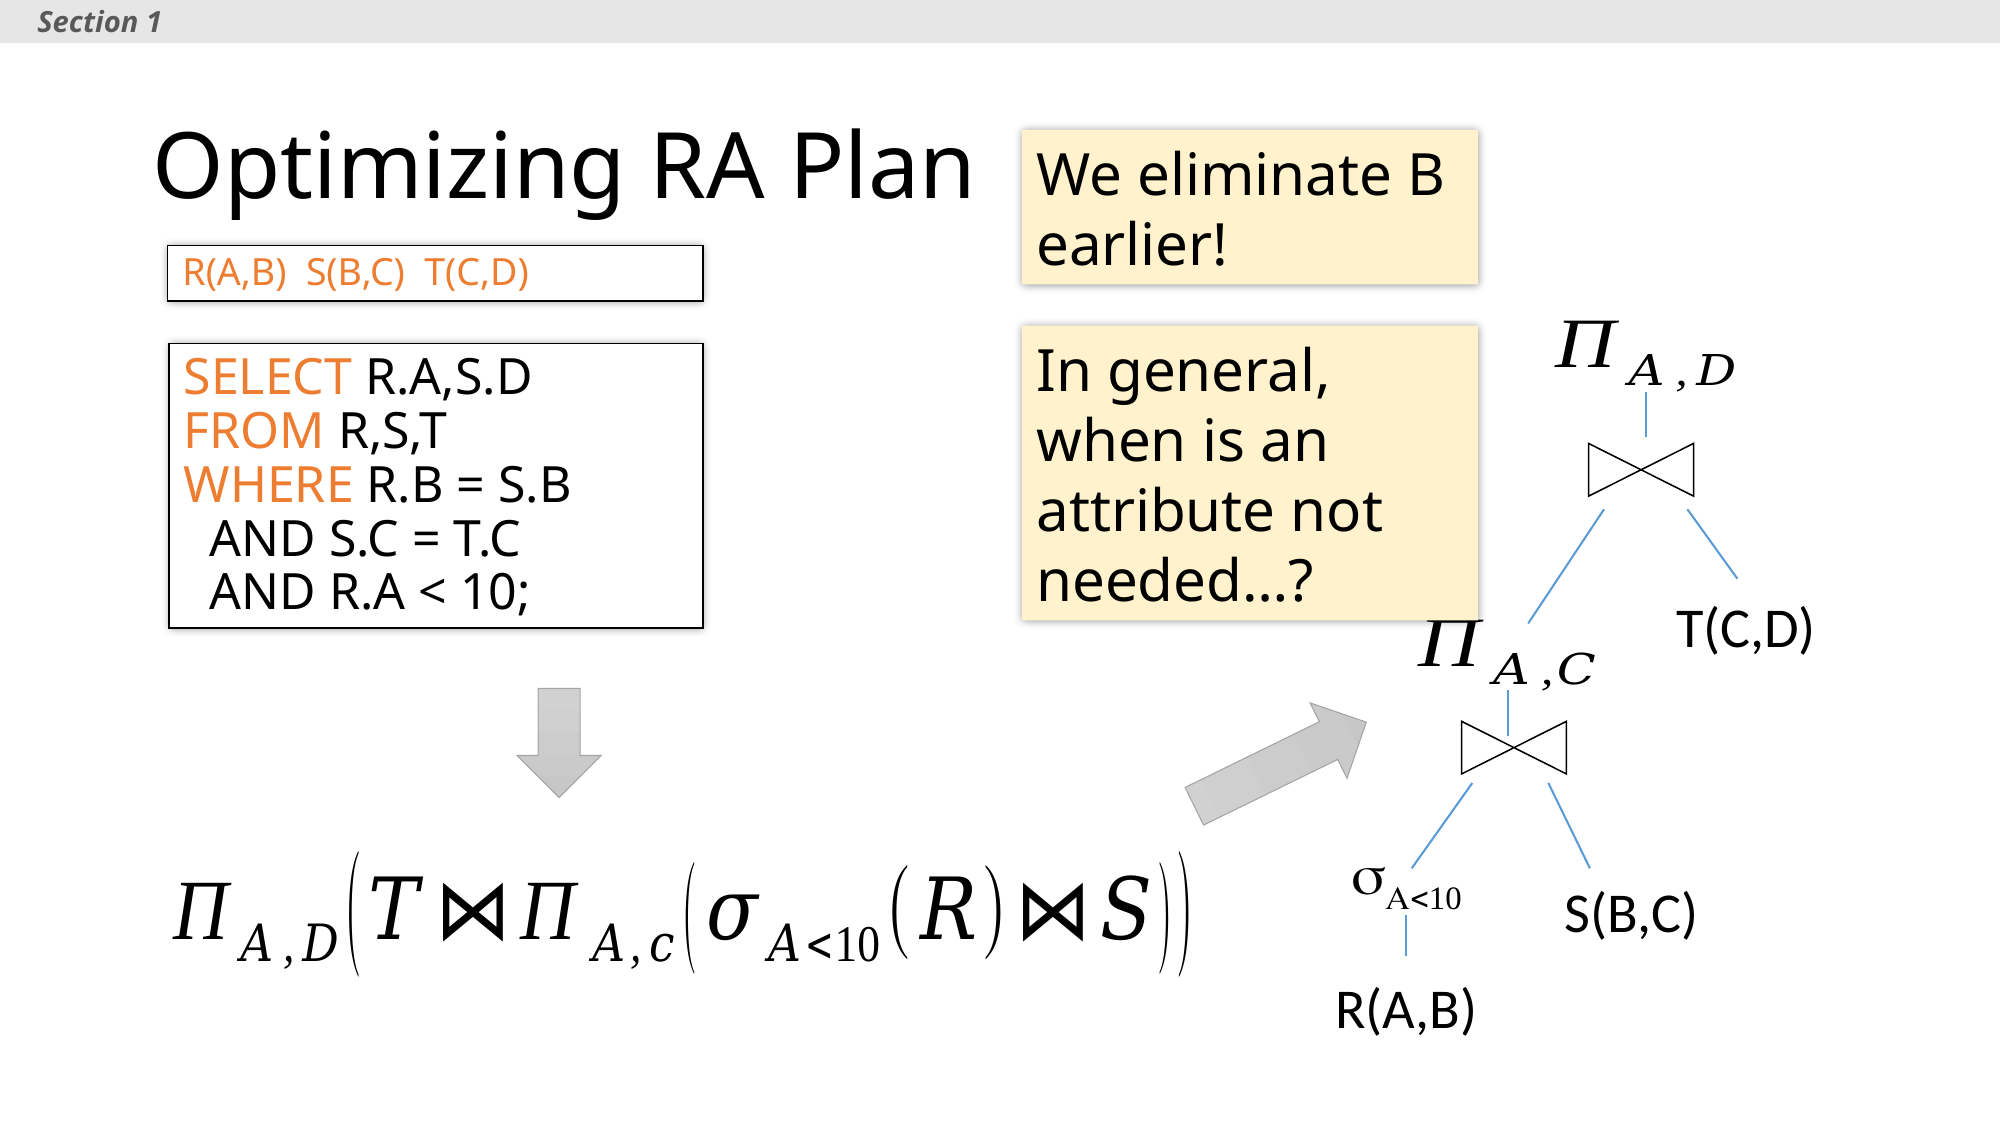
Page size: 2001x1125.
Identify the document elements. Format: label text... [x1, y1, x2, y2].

text_box [1184, 701, 1367, 826]
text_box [0, 0, 2000, 47]
text_box [1461, 721, 1567, 774]
text_box T(C,D) [1654, 584, 1838, 667]
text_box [1528, 509, 1605, 624]
text_box S(B,C) [1539, 868, 1724, 951]
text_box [1399, 795, 1485, 856]
text_box sA<10 [1291, 831, 1522, 923]
text_box In general, when is an attribute not needed…? [1021, 325, 1478, 621]
text_box [1588, 443, 1694, 497]
text_box We eliminate B earlier! [1021, 129, 1478, 285]
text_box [1526, 804, 1612, 847]
text_box R(A,B) [1307, 965, 1505, 1048]
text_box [1687, 509, 1738, 579]
text_box SELECT R.A,S.D FROM R,S,T WHERE R.B = S.B AND S.C = T.C AND R.A < 10; [169, 343, 703, 629]
title Optimizing RA Plan [137, 59, 1863, 278]
text_box R(A,B) S(B,C) T(C,D) [167, 278, 703, 301]
text_box [515, 687, 603, 799]
